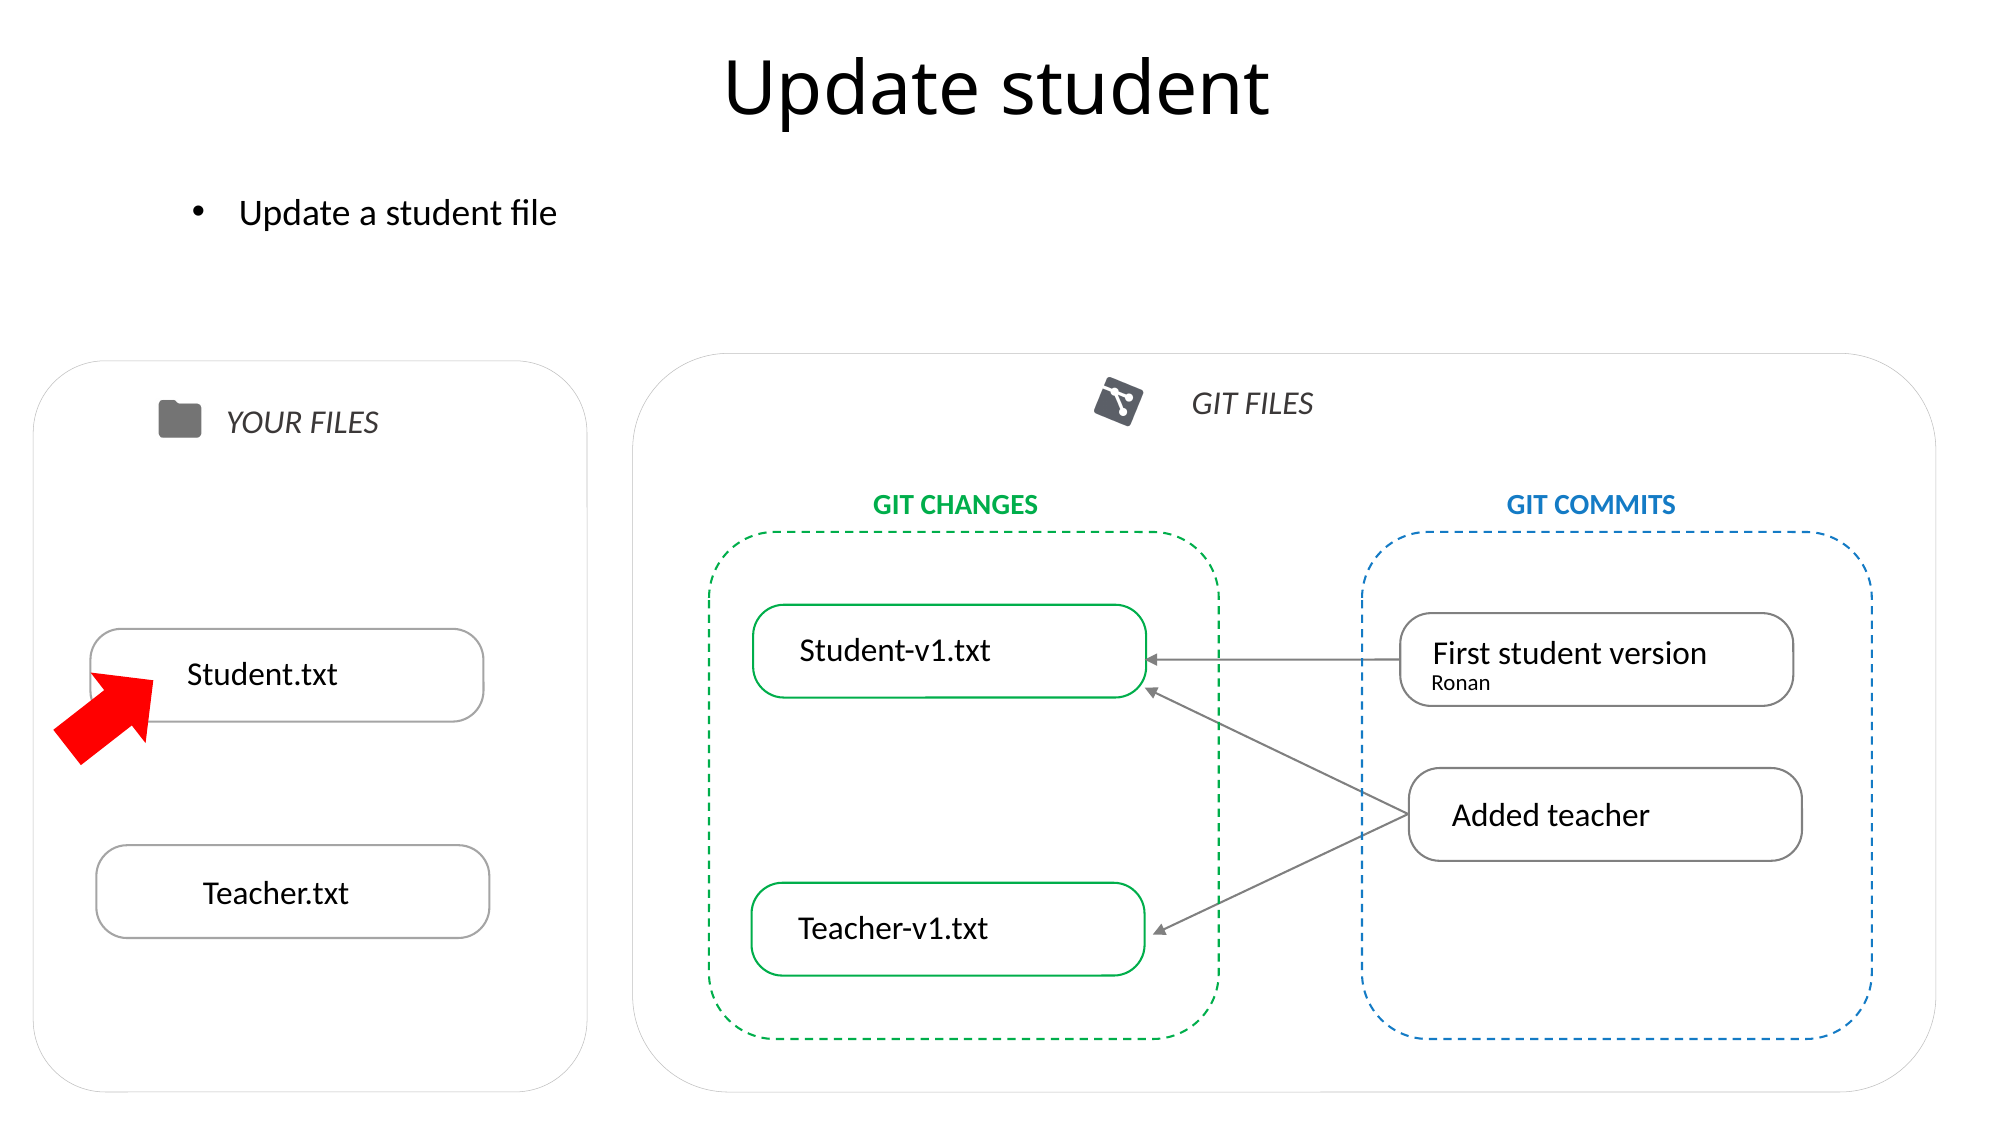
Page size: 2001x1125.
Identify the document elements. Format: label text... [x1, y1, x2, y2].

text_box GIT FILES [1154, 374, 1351, 429]
text_box [707, 530, 1220, 1041]
picture [1092, 375, 1145, 428]
text_box [1360, 530, 1873, 1041]
text_box GIT COMMITS [1492, 477, 1692, 528]
text_box Student.txt [172, 644, 354, 700]
text_box Teacher.txt [188, 863, 365, 919]
text_box Update a student file [177, 180, 807, 241]
text_box Update student [707, 31, 1286, 137]
picture [149, 394, 212, 448]
text_box [631, 352, 1937, 1094]
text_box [1152, 813, 1409, 935]
text_box [95, 844, 491, 940]
text_box [51, 671, 155, 767]
text_box [32, 359, 589, 1094]
text_box [89, 627, 485, 723]
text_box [1144, 687, 1409, 815]
text_box GIT CHANGES [858, 477, 1054, 528]
